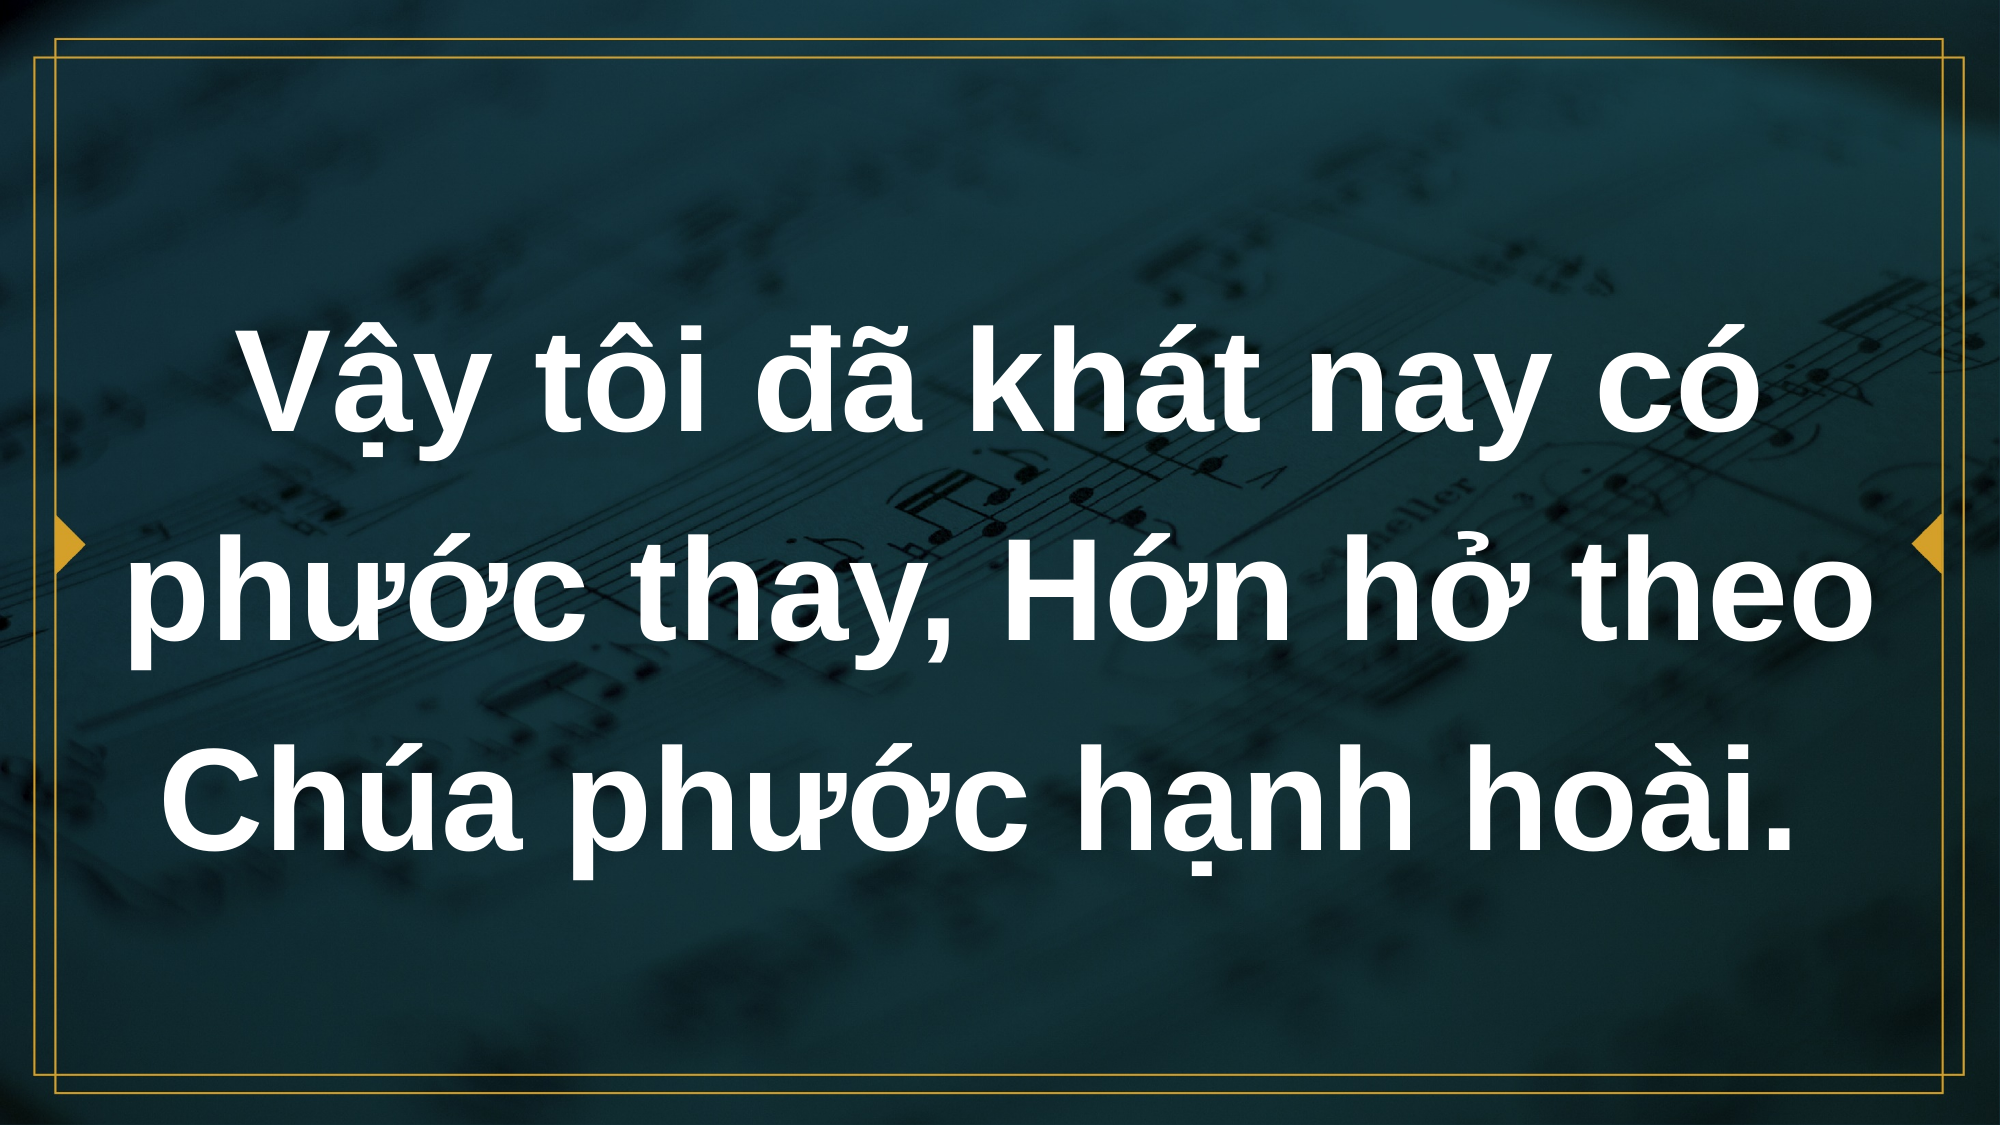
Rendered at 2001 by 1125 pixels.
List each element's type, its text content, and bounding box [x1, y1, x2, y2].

picture [0, 0, 2000, 1125]
title Vậy tôi đã khát nay có phước thay, Hớn hở theo Chúa phước hạnh hoài. [55, 53, 1945, 1077]
